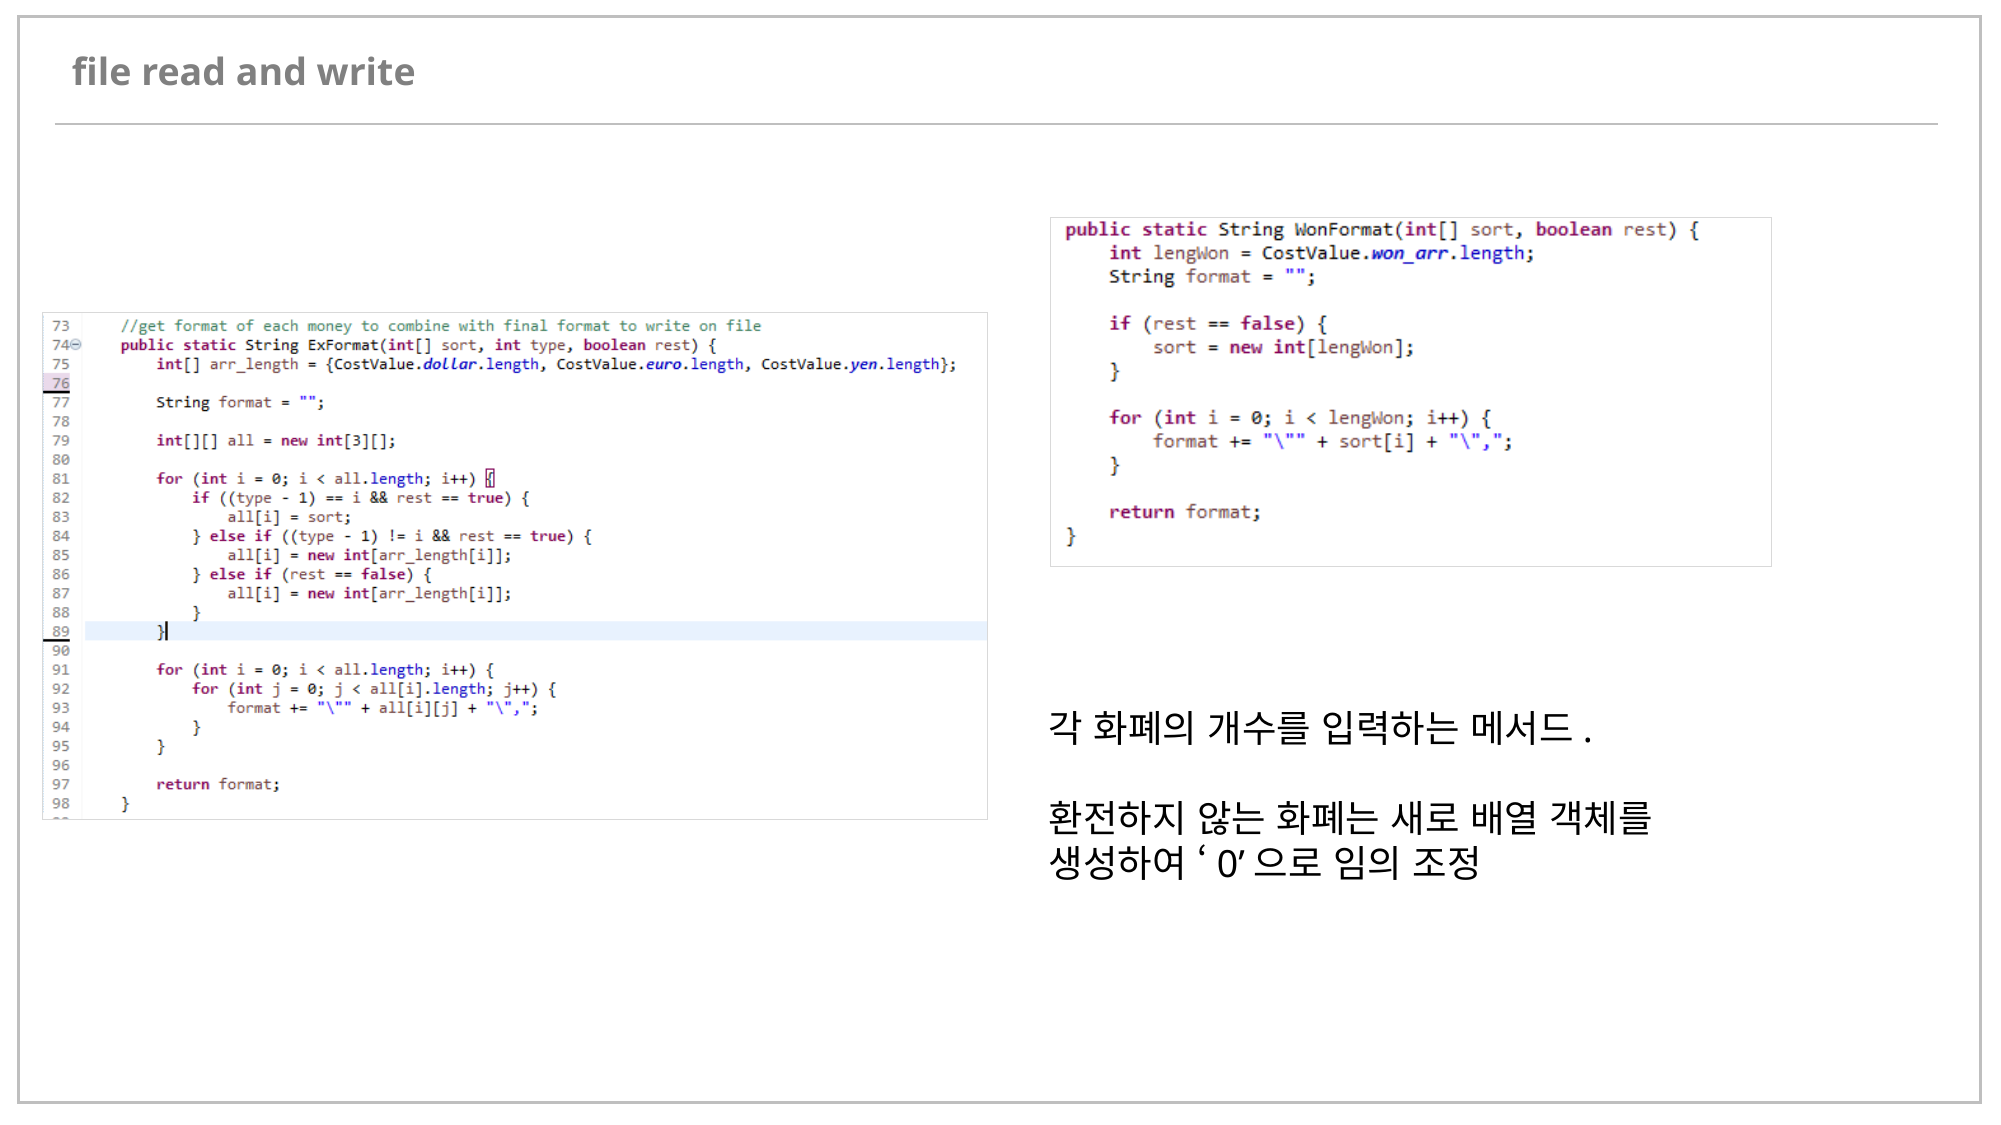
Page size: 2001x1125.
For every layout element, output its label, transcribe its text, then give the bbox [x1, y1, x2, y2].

picture [42, 312, 988, 820]
picture [1049, 217, 1772, 567]
text_box file read and write [57, 41, 431, 101]
text_box 각 화폐의 개수를 입력하는 메서드. 환전하지 않는 화폐는 새로 배열 객체를 생성하여 ‘0’으로 임의 조정 [1034, 698, 1772, 893]
